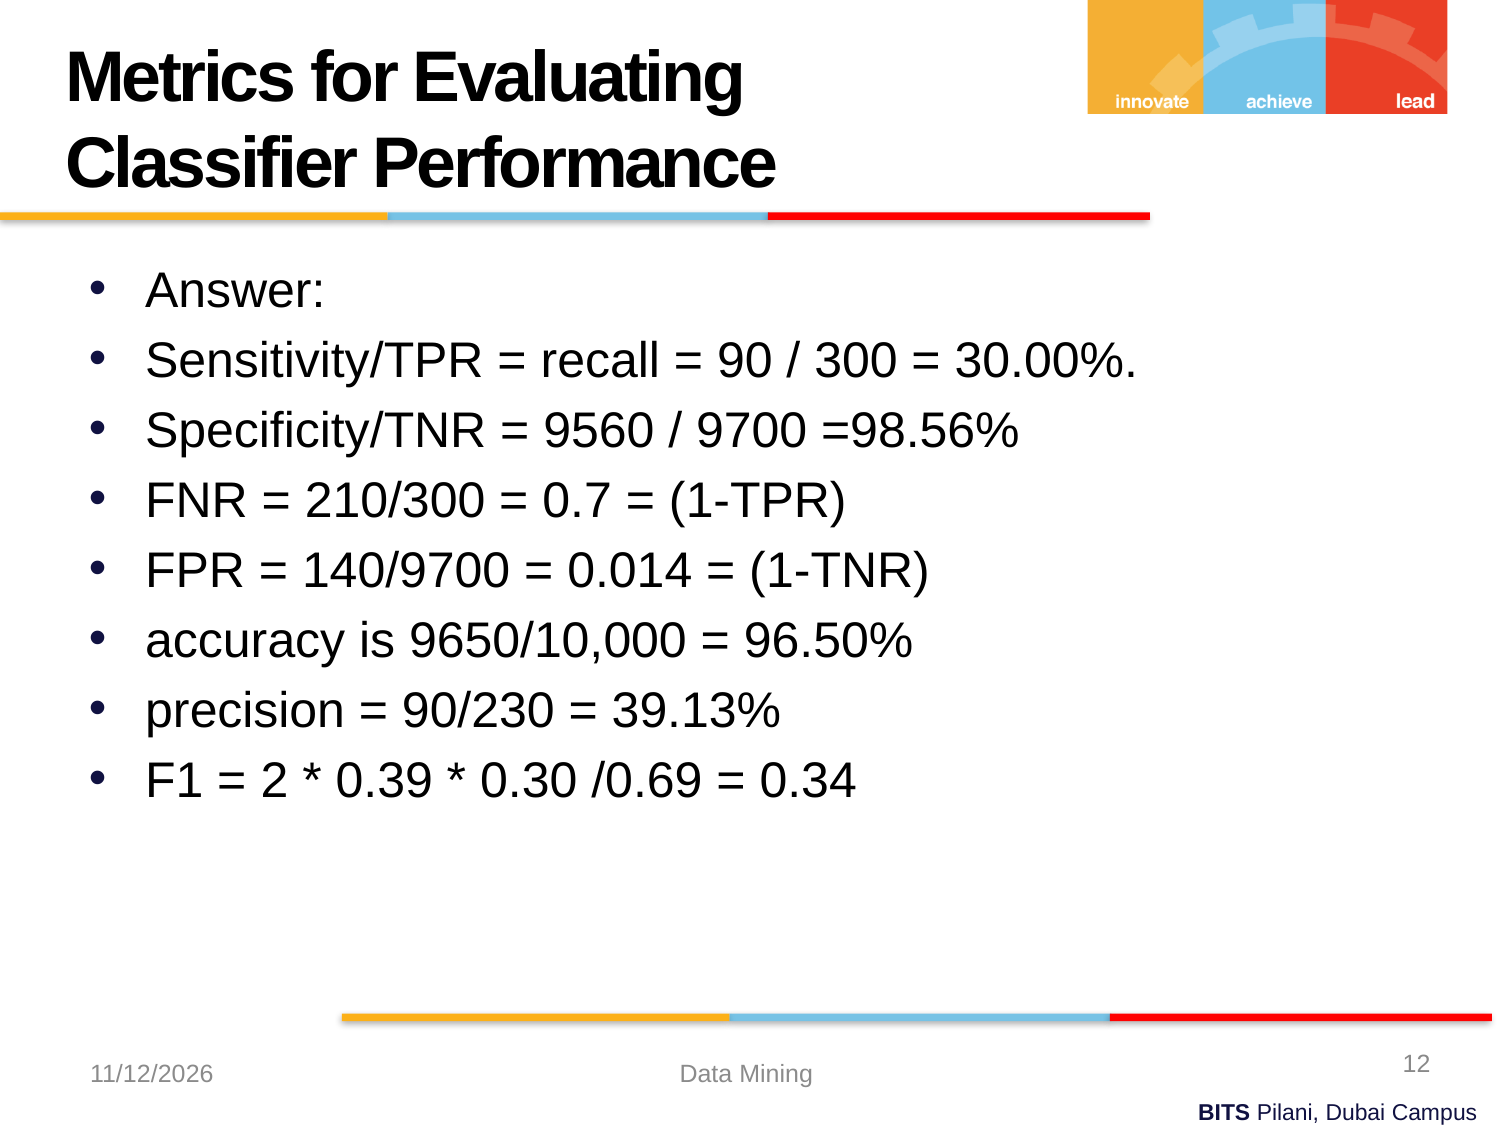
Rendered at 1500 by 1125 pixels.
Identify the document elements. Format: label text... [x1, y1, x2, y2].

picture [1087, 0, 1448, 114]
title Metrics for Evaluating Classifier Performance [50, 22, 1038, 210]
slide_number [75, 1042, 425, 1103]
slide_number 12 [1095, 1032, 1446, 1093]
footer Data Mining [512, 1042, 988, 1103]
list Answer: Sensitivity/TPR = recall = 90 / 300 = 30.00%. Specificity/TNR = 9560 / 9700 =98.56% FNR = 210/300 = 0.7 = (1-TPR) FPR = 140/9700 = 0.014 = (1-TNR) accuracy is 9650/10,000 = 96.50% precision = 90/230 = 39.13% F1 = 2 * 0.39 * 0.30 /0.69 = 0.34 [73, 249, 1424, 993]
